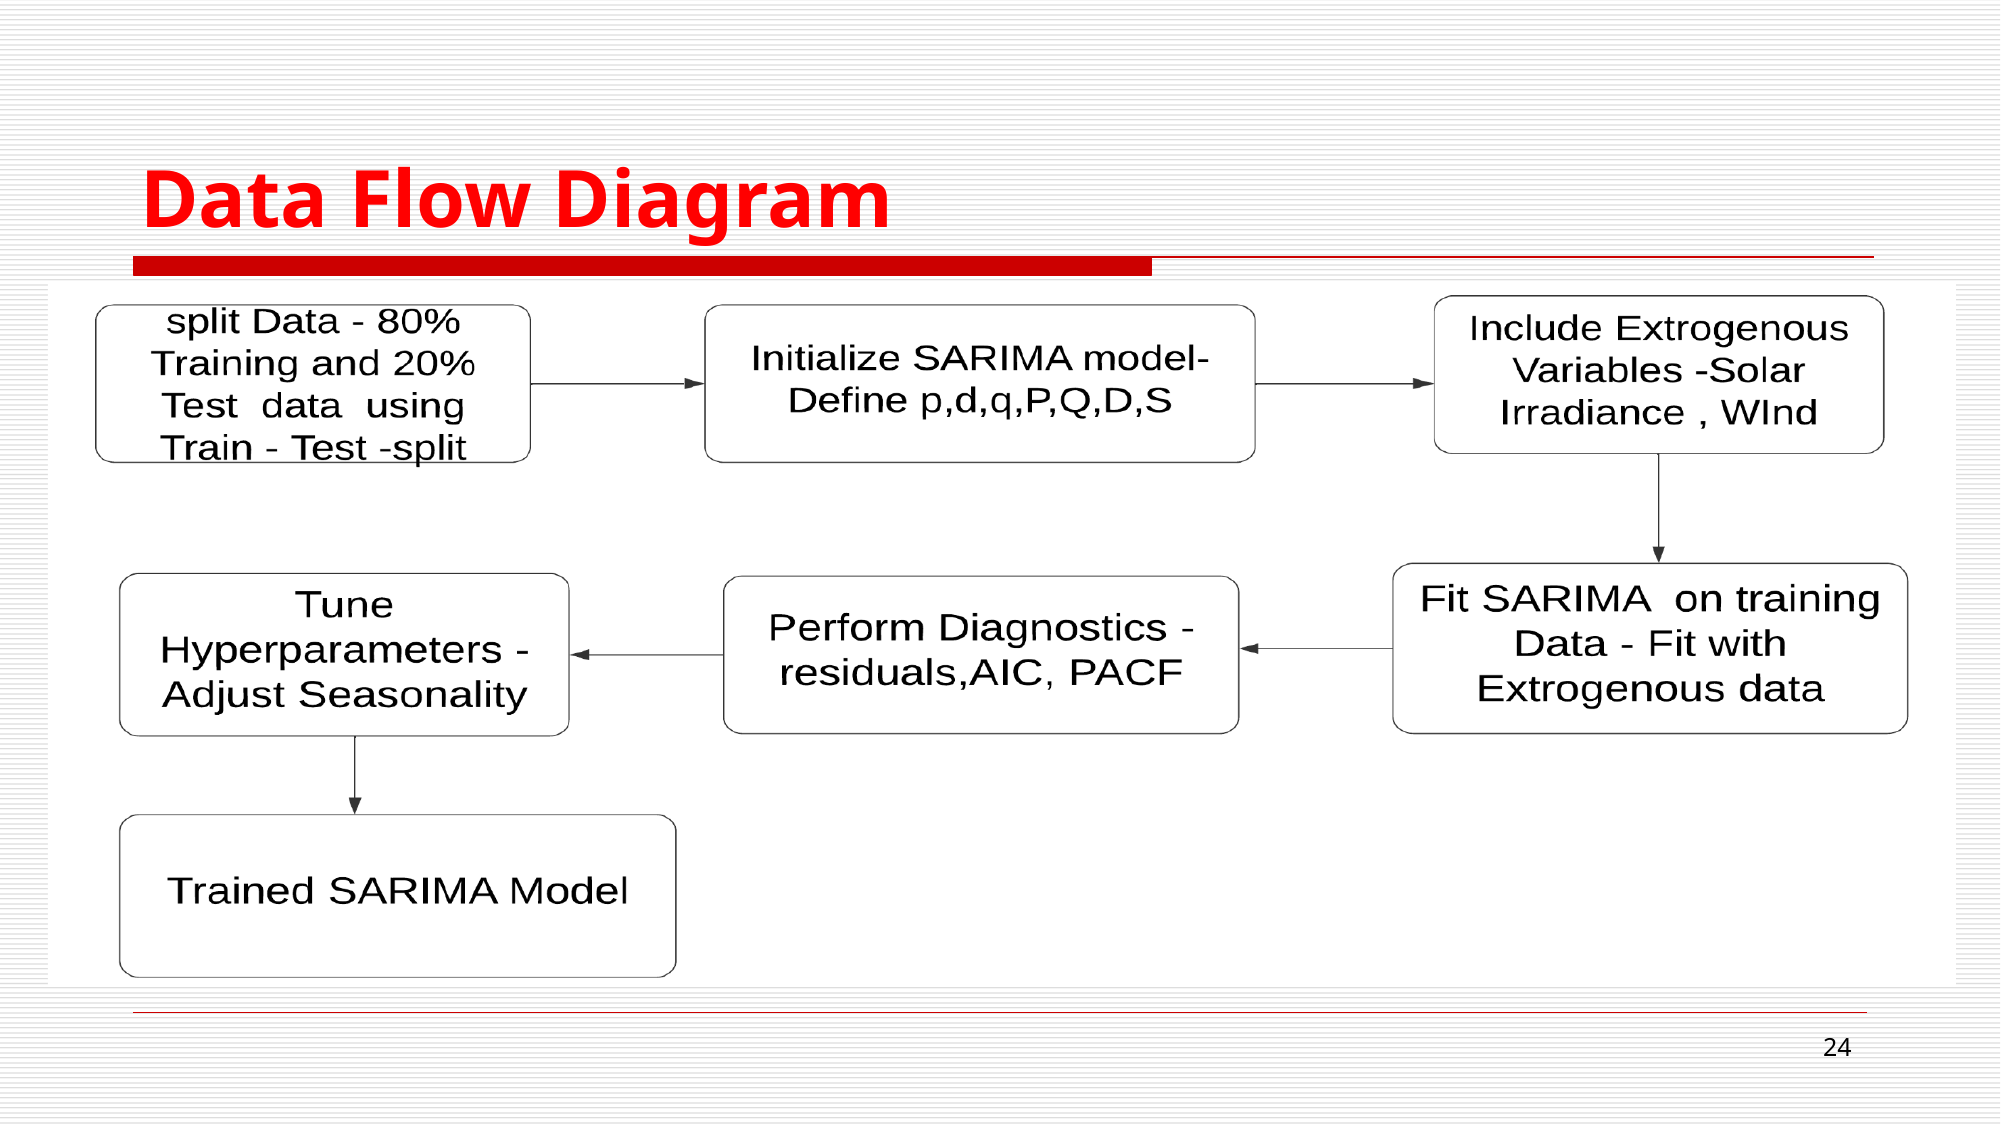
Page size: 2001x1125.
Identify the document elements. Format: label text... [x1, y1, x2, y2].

title Data Flow Diagram [125, 51, 1875, 251]
picture [0, 0, 2001, 1125]
slide_number ‹#› [1433, 1024, 1867, 1103]
